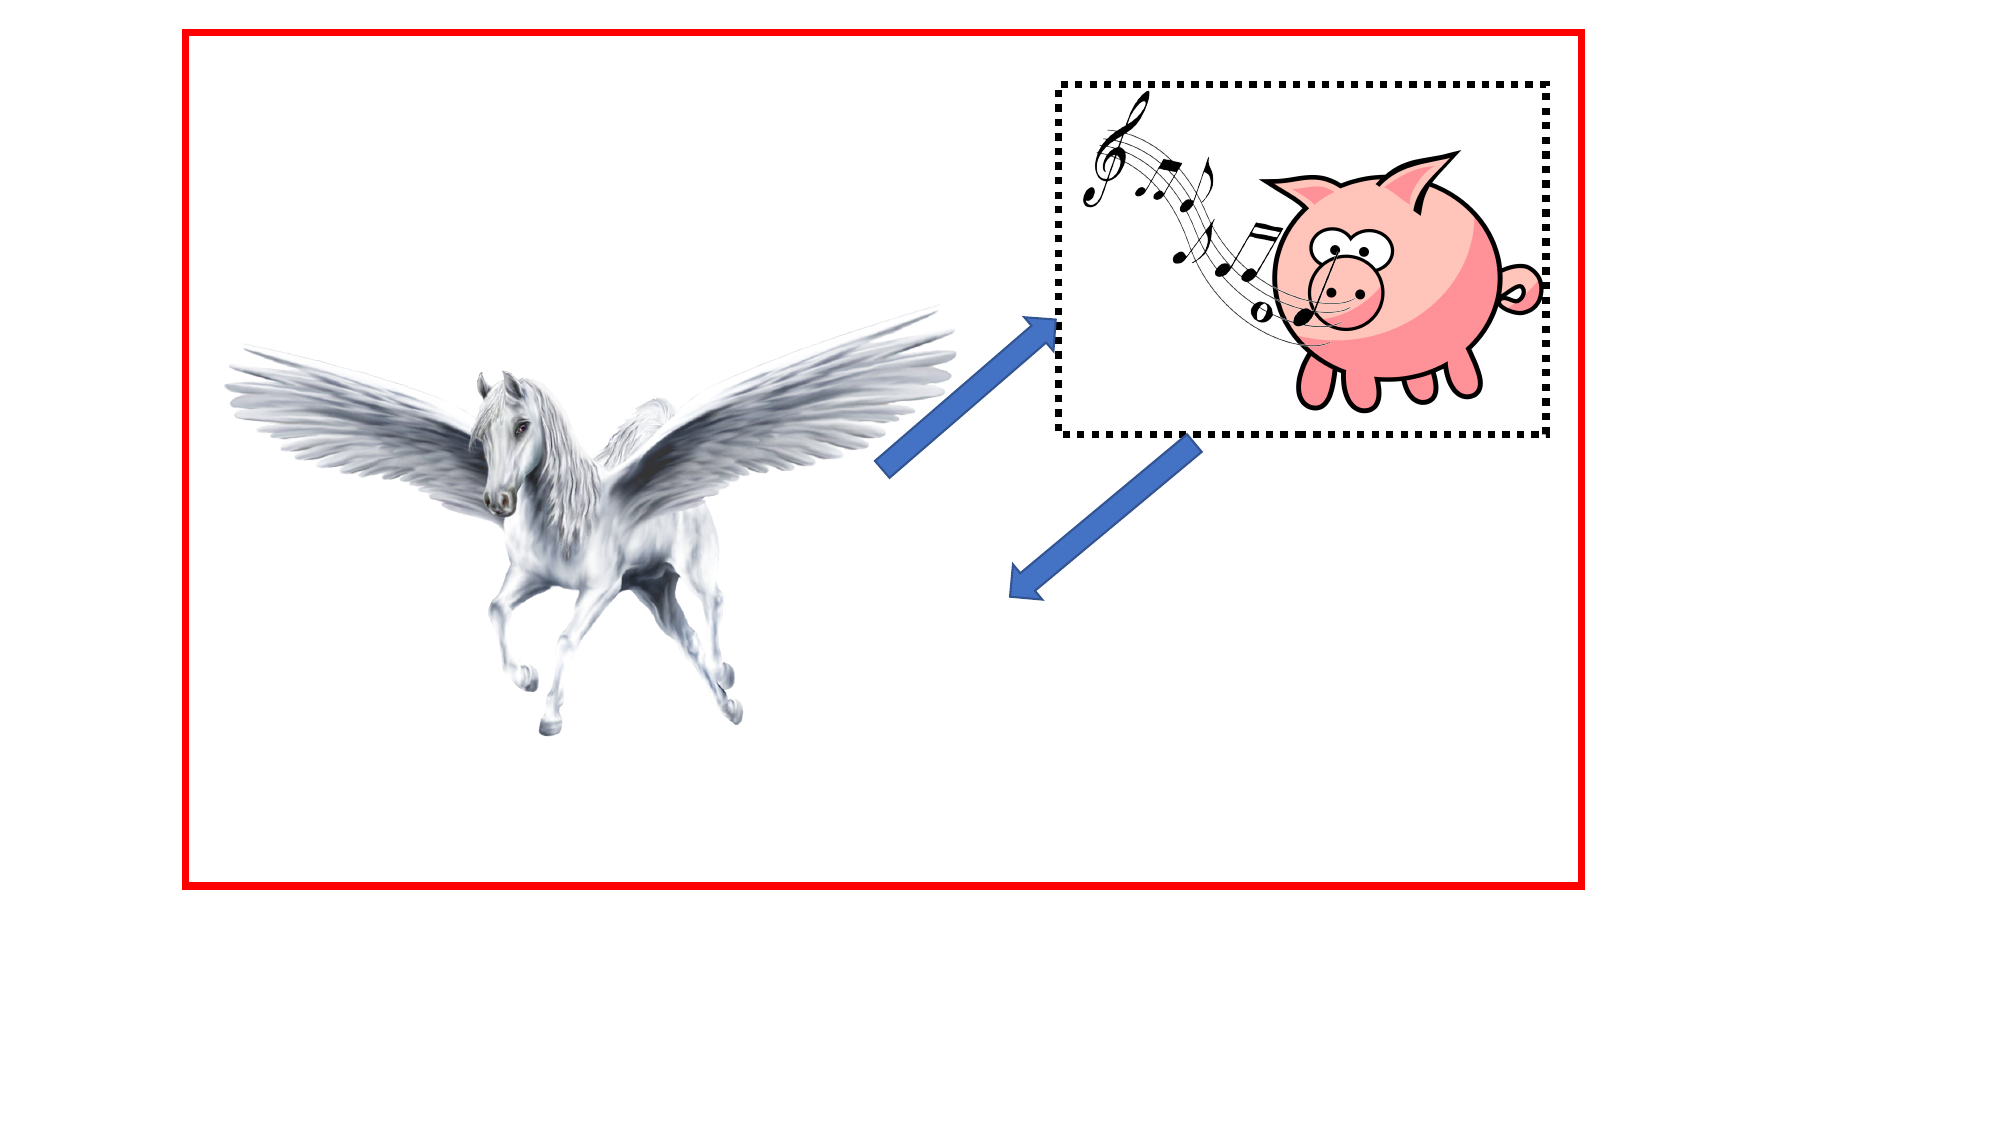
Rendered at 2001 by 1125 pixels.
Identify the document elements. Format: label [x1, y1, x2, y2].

picture [1076, 135, 1547, 426]
picture [221, 300, 959, 740]
text_box [185, 32, 1583, 887]
text_box [1008, 432, 1204, 601]
text_box [959, 316, 1057, 420]
